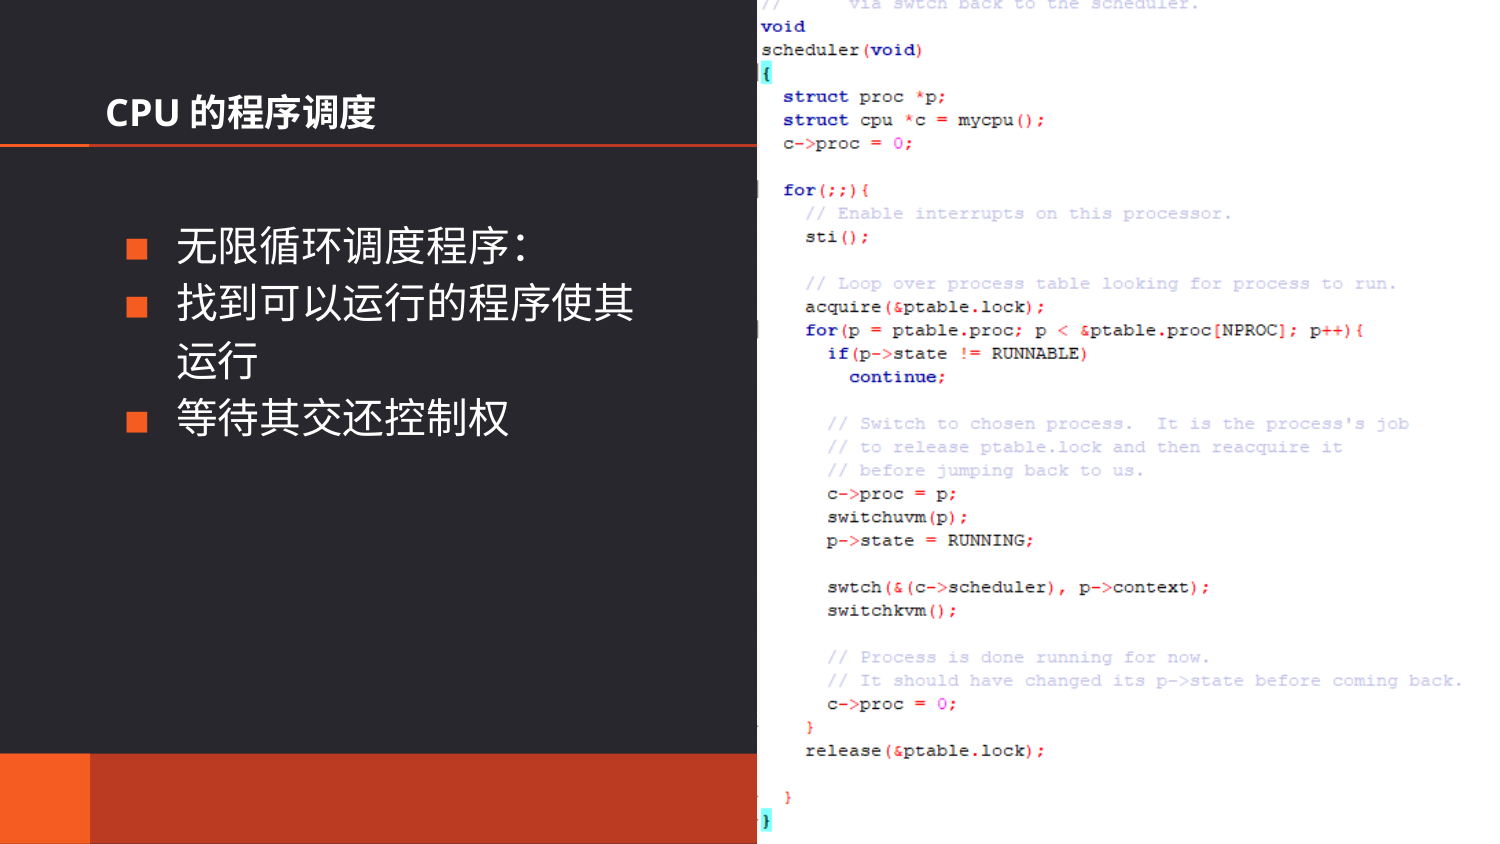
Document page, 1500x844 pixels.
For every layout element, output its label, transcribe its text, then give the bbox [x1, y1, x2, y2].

picture [757, 0, 1500, 844]
title CPU的程序调度 [90, 59, 752, 150]
list 无限循环调度程序： 找到可以运行的程序使其运行 等待其交还控制权 [90, 196, 688, 707]
